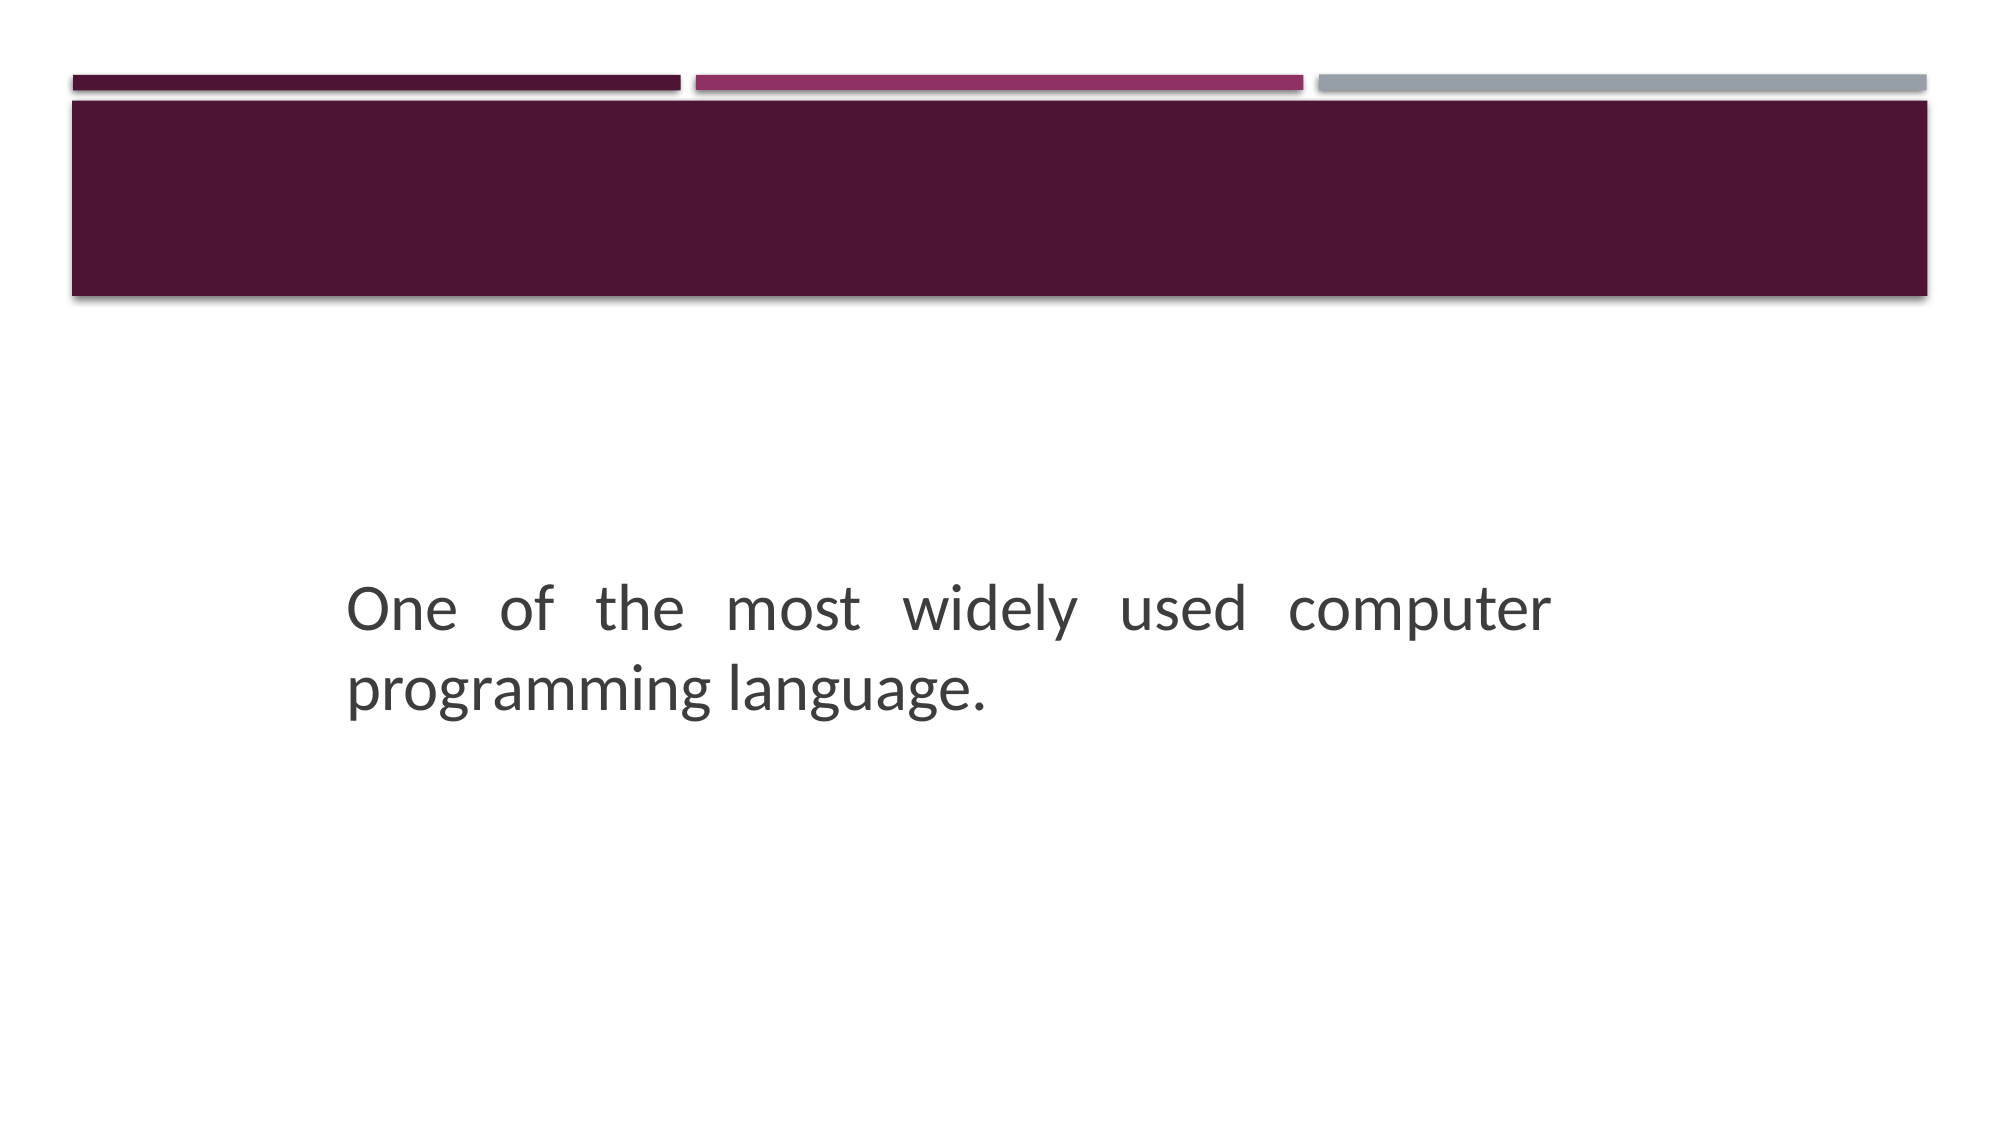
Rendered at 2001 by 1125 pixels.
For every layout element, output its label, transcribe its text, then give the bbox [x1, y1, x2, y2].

list One of the most widely used computer programming language. [331, 385, 1570, 982]
